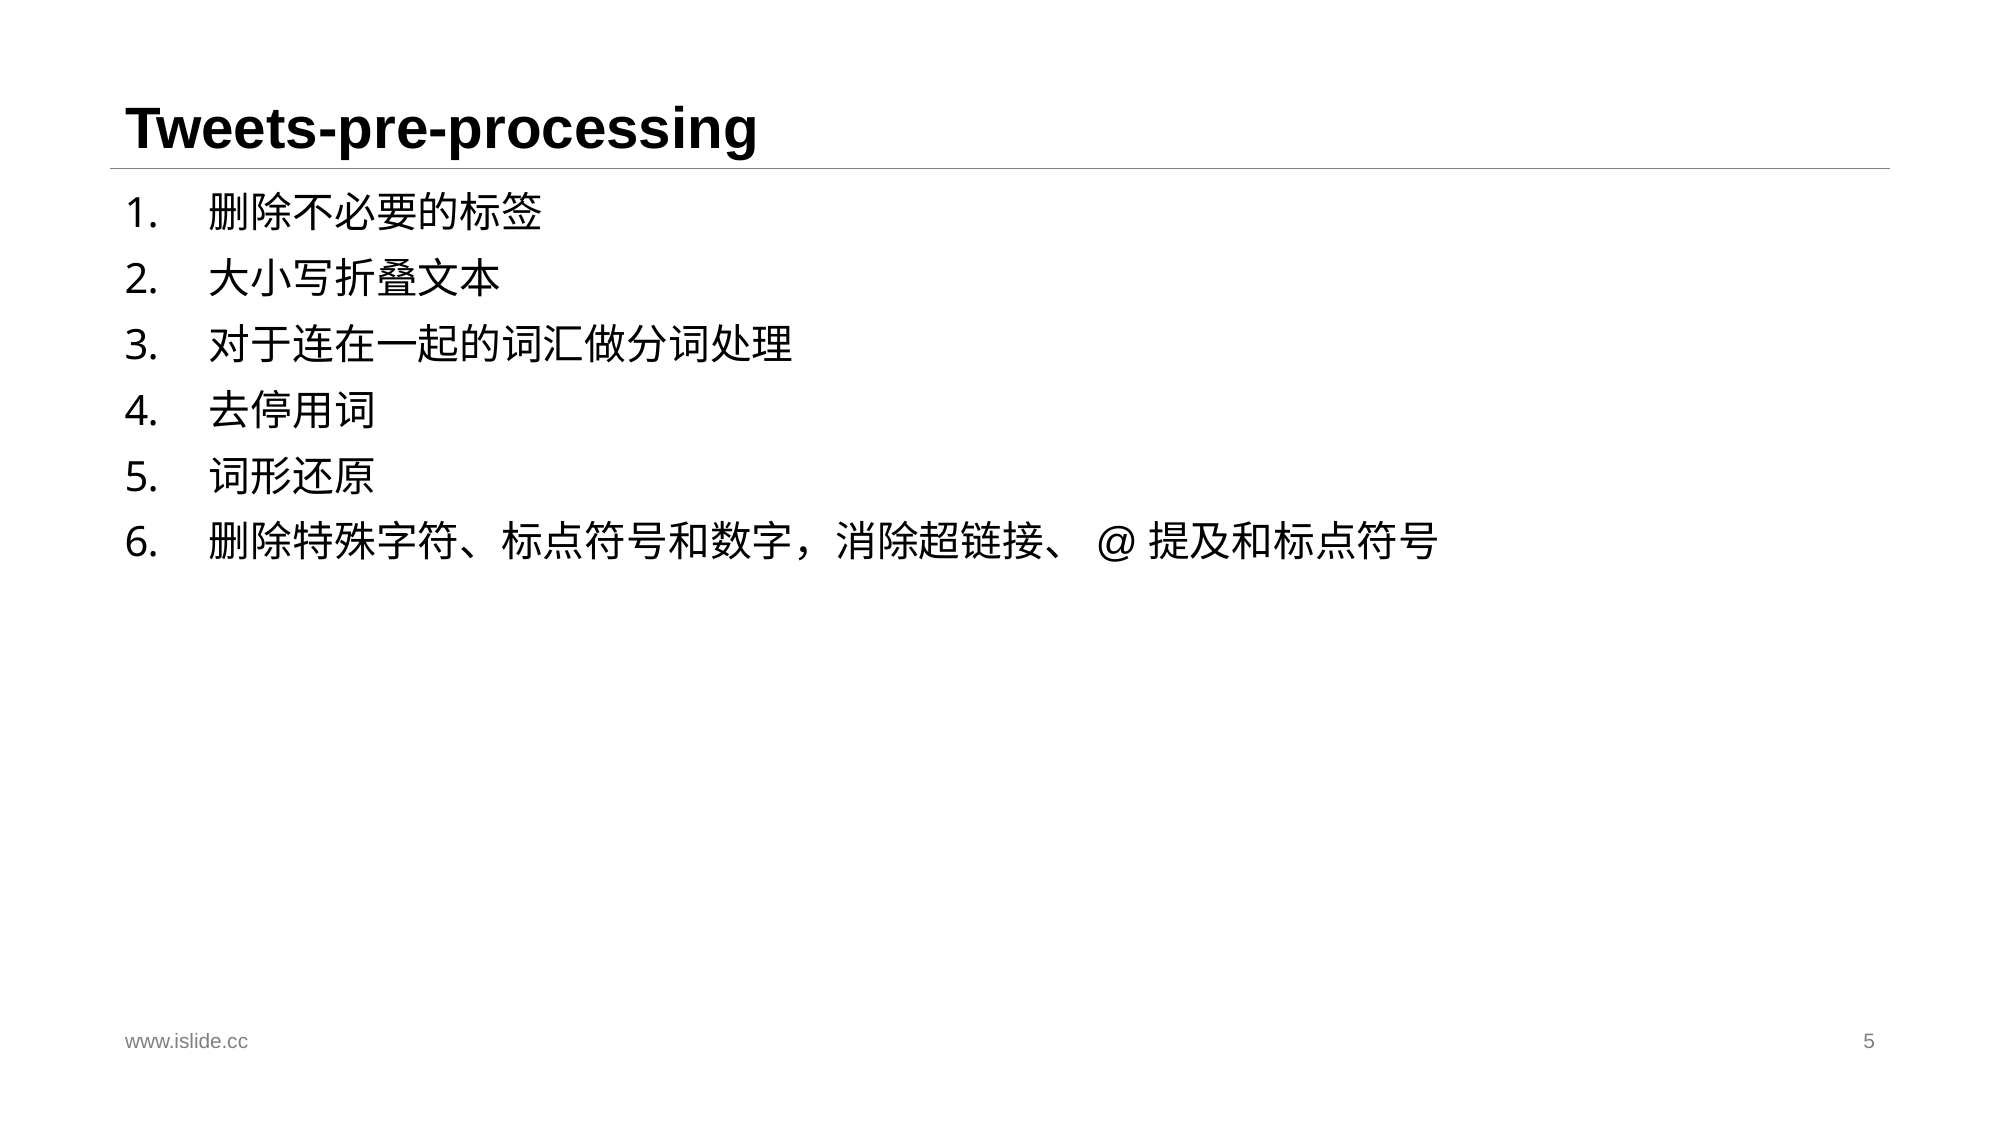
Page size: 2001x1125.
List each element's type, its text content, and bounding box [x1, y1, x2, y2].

slide_number 5 [1412, 1023, 1890, 1058]
text_box 删除不必要的标签 大小写折叠文本 对于连在一起的词汇做分词处理 去停用词 词形还原 删除特殊字符、标点符号和数字，消除超链接、@提及和标点符号 [109, 184, 1890, 1008]
title Tweets-pre-processing [109, 0, 1890, 169]
footer www.islide.cc [109, 1023, 790, 1058]
